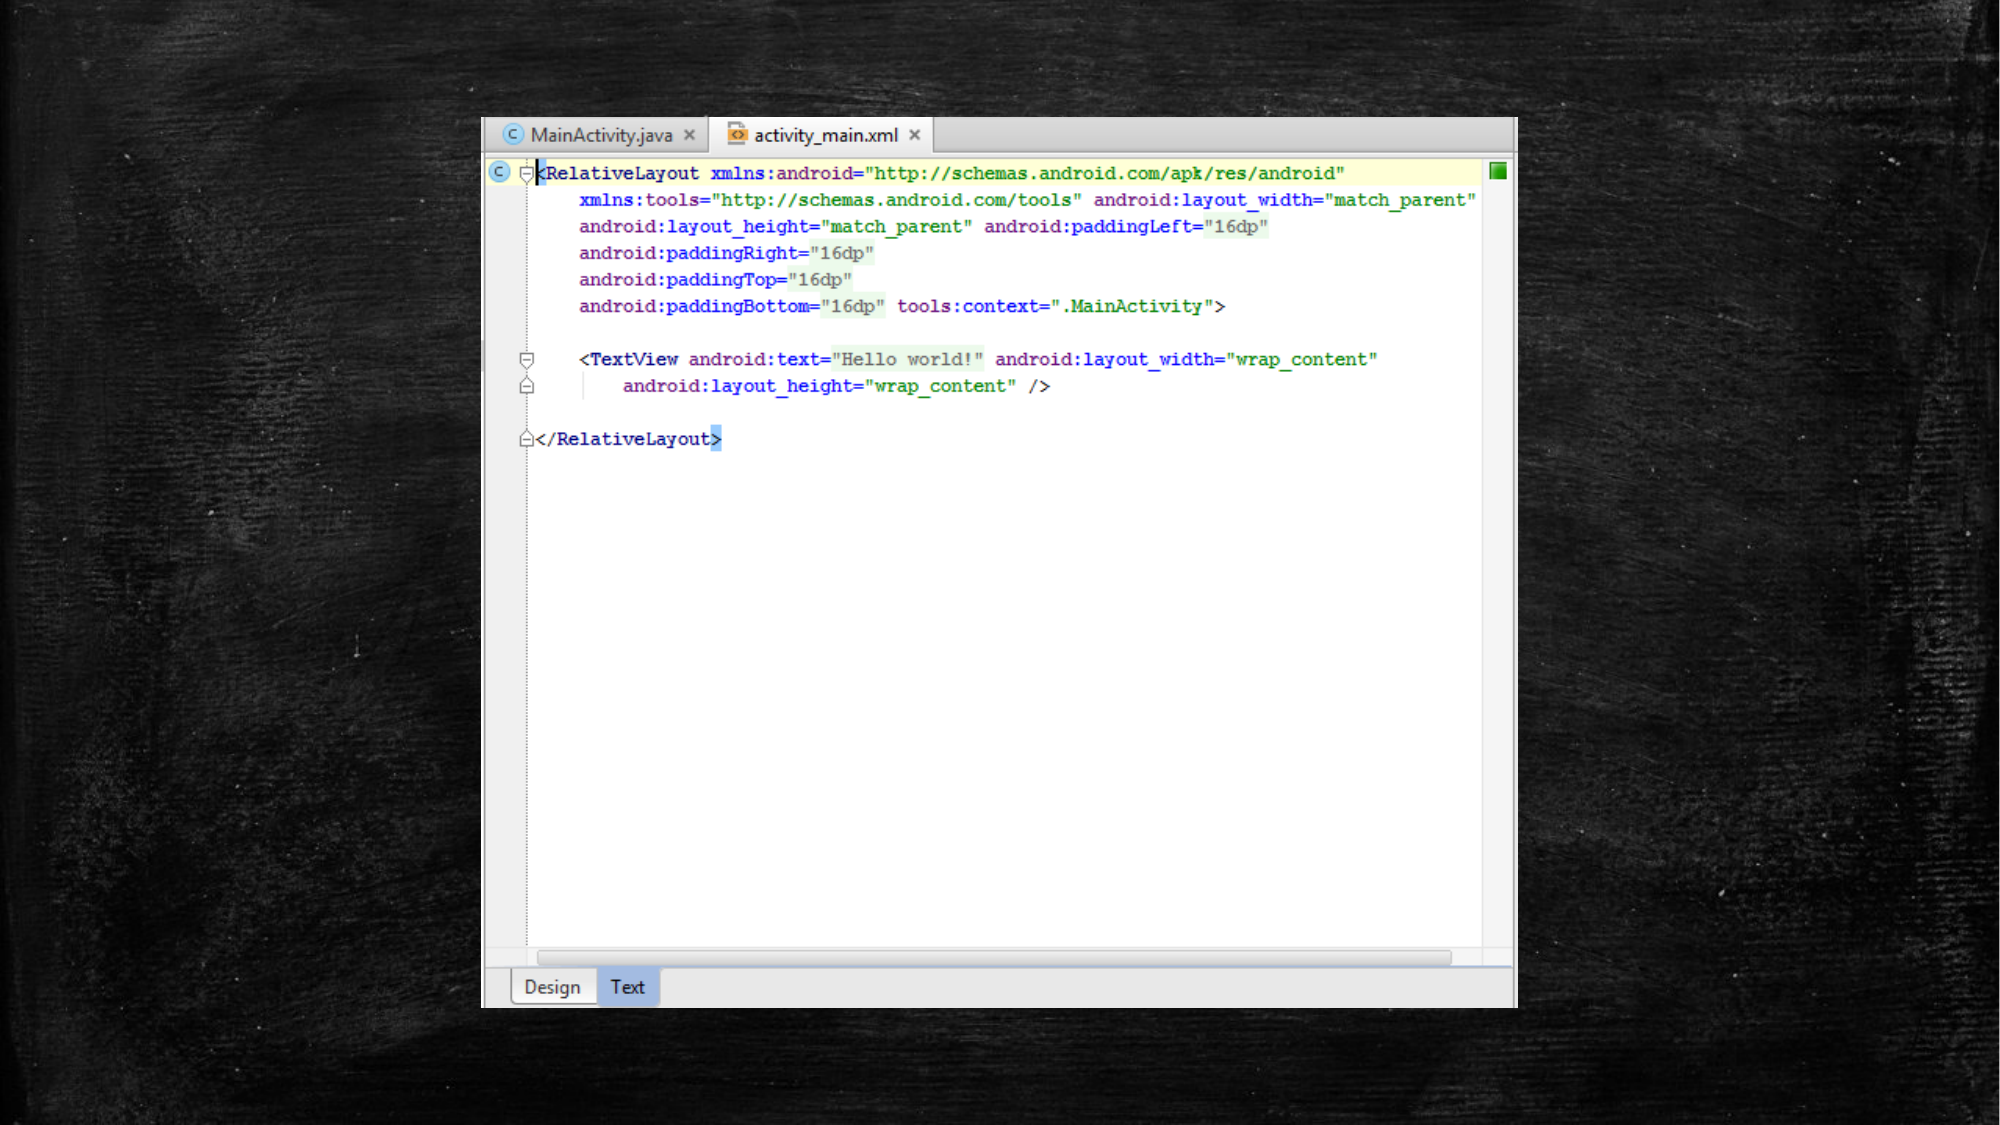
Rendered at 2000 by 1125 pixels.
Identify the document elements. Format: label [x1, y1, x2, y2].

picture [481, 117, 1518, 1008]
